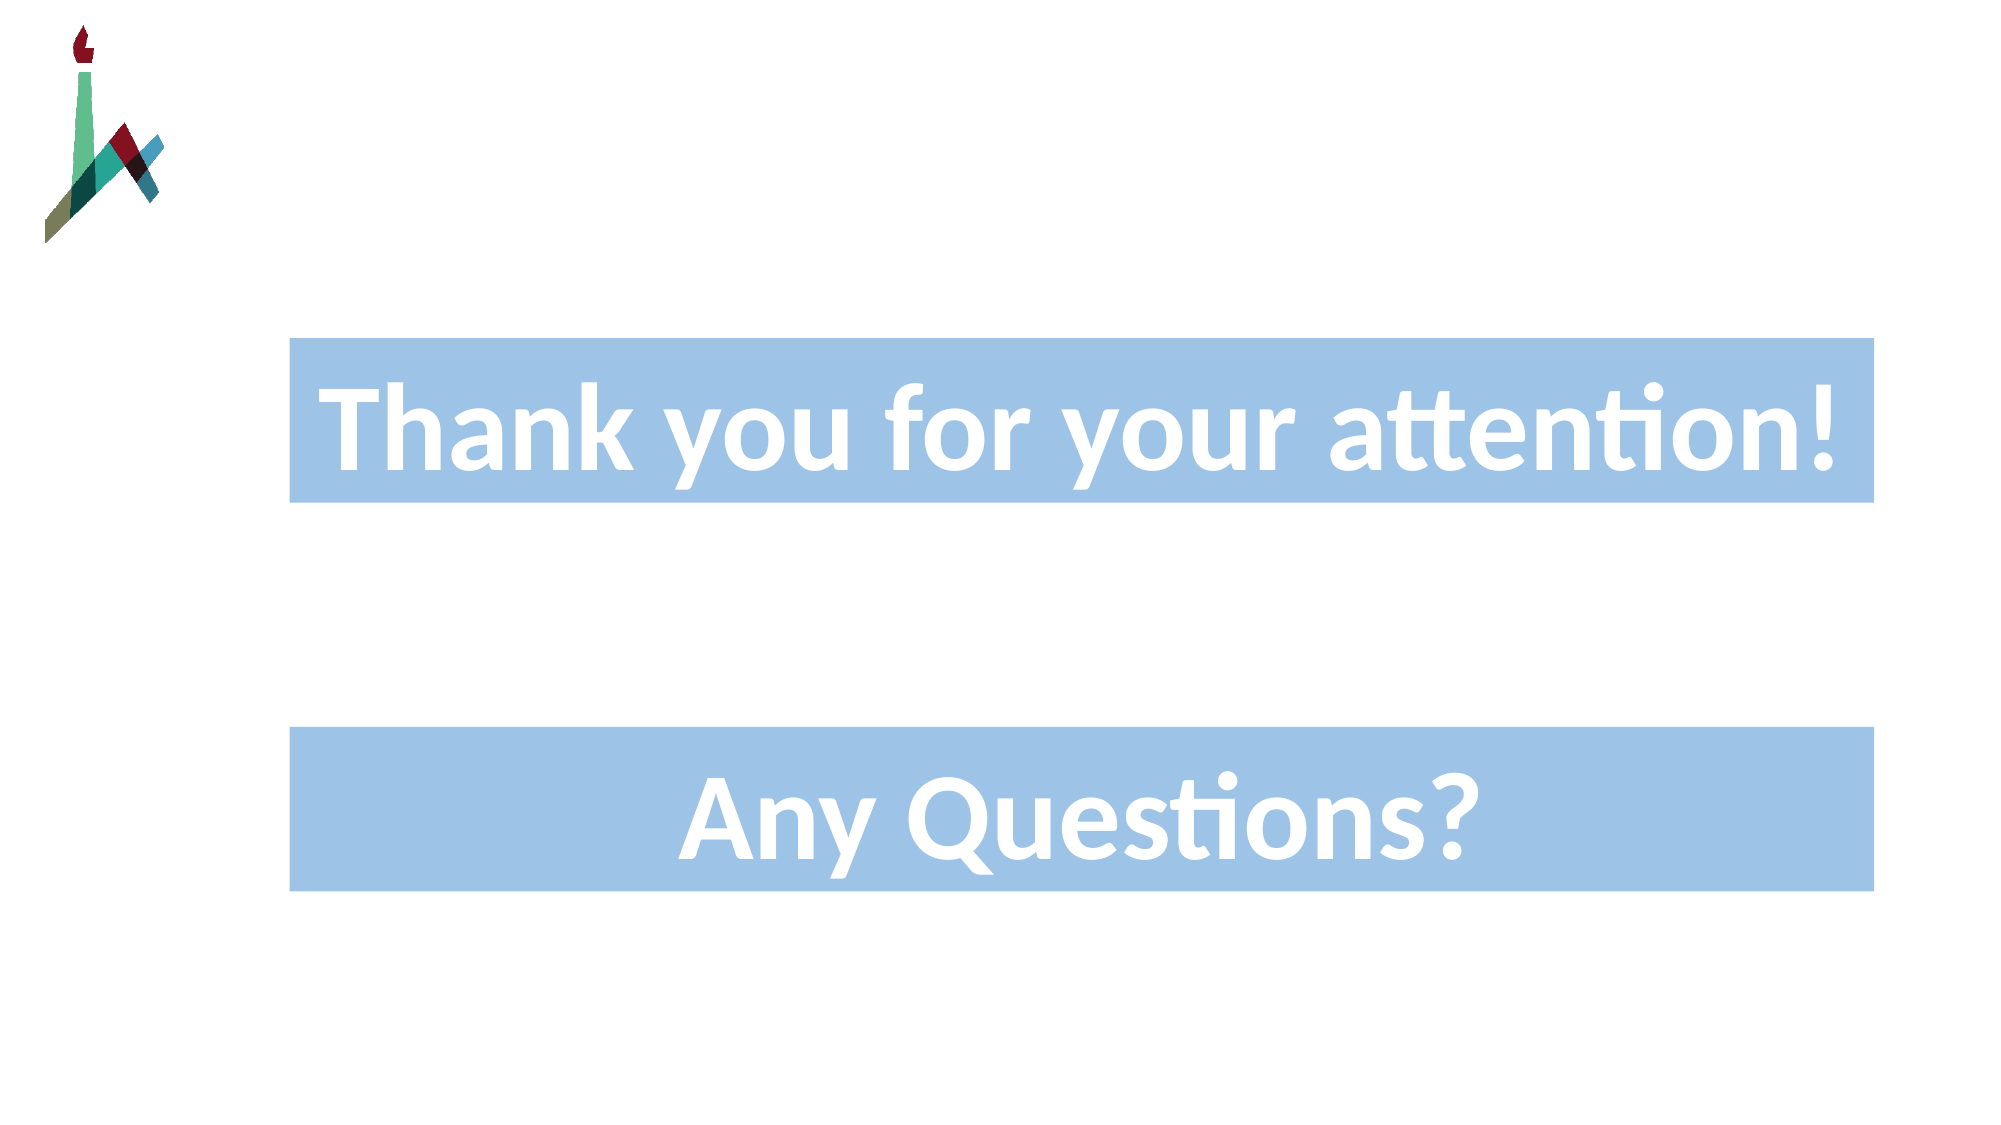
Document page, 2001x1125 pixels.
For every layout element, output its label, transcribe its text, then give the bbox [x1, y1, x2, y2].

text_box Any Questions? [289, 726, 1875, 892]
text_box Thank you for your attention! [289, 338, 1875, 503]
picture [45, 25, 164, 243]
